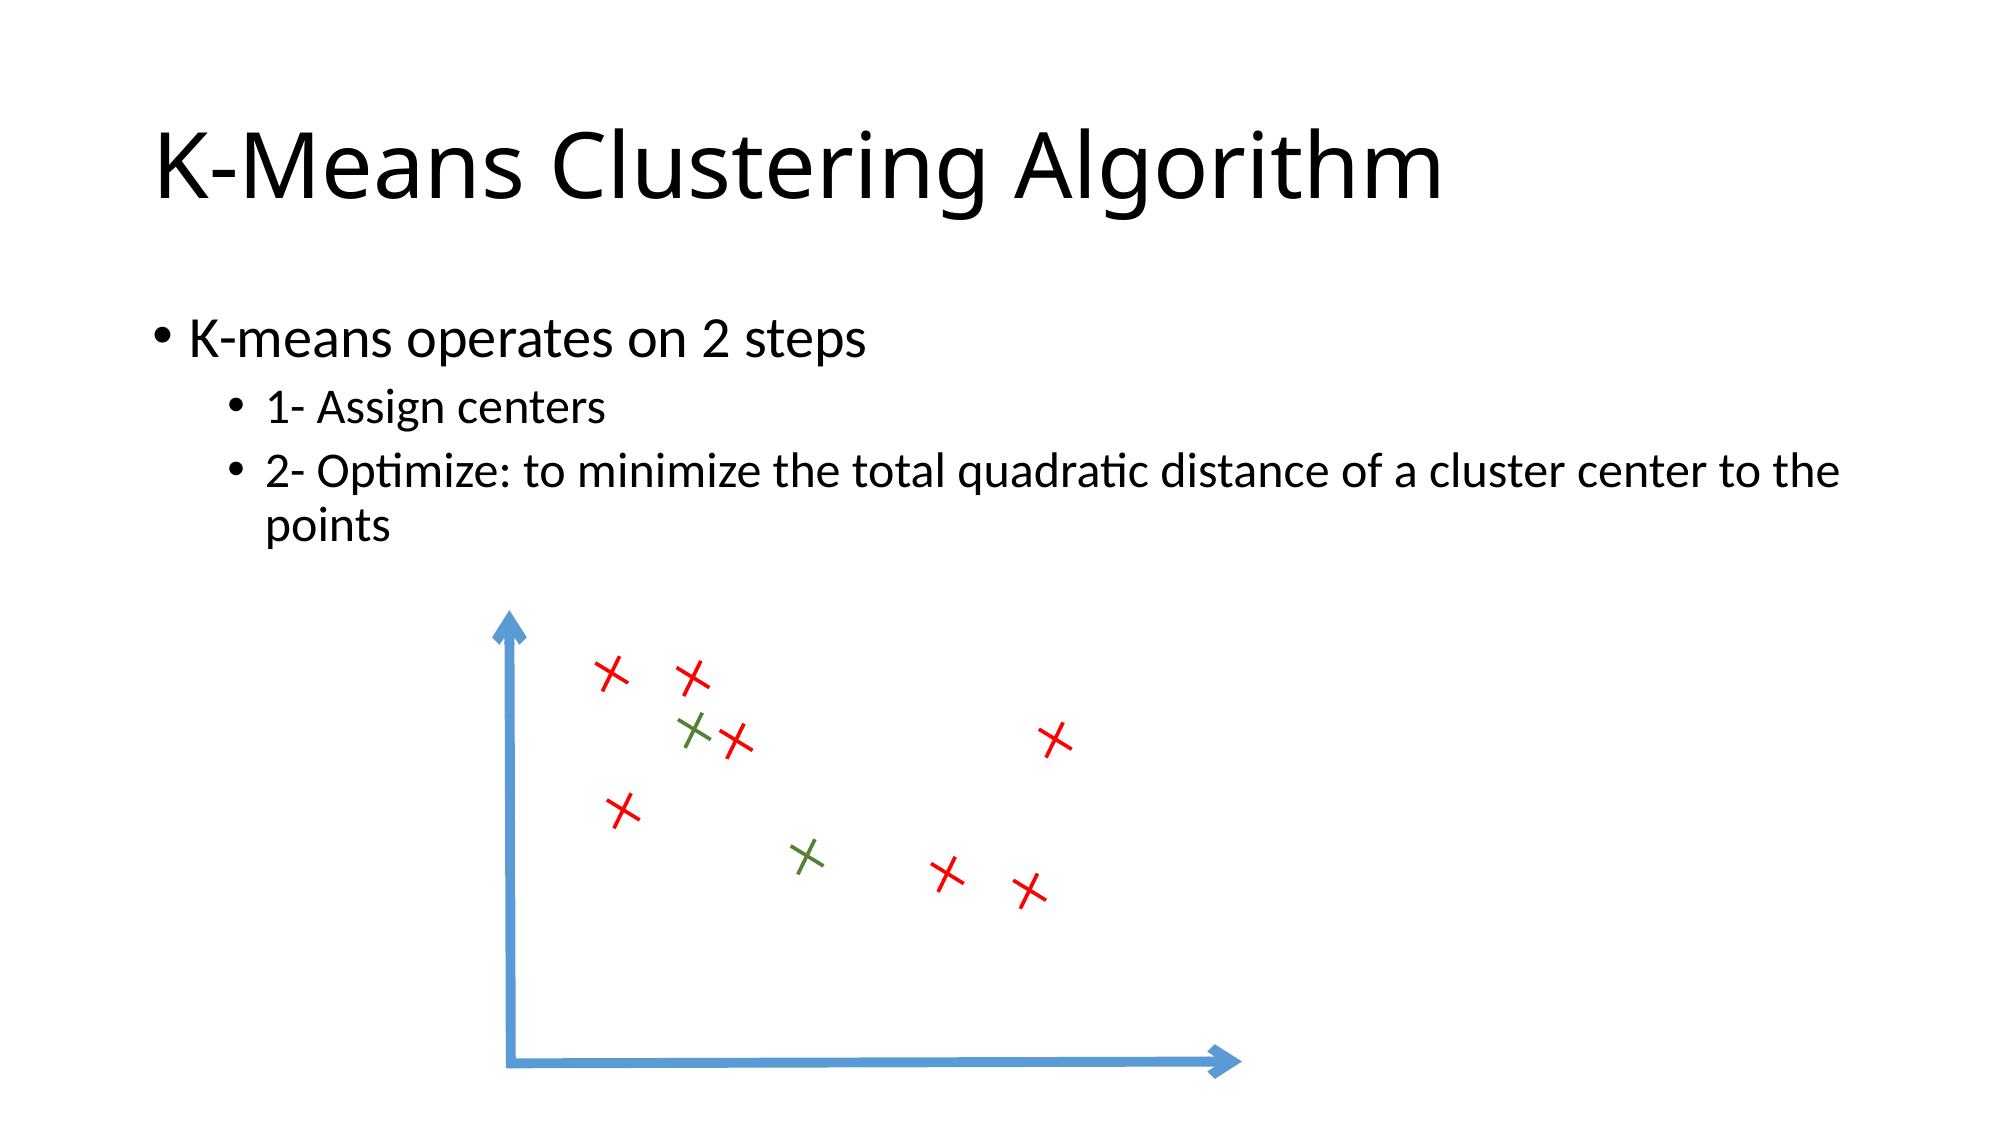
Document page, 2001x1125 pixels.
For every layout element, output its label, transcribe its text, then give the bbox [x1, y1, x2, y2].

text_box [1038, 722, 1072, 758]
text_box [606, 793, 640, 829]
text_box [595, 656, 629, 692]
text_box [719, 723, 753, 759]
list K-means operates on 2 steps 1- Assign centers 2- Optimize: to minimize the total quadratic distance of a cluster center to the points [137, 299, 1863, 1014]
title K-Means Clustering Algorithm [137, 59, 1863, 278]
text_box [930, 856, 964, 892]
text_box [677, 712, 711, 748]
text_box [790, 839, 824, 875]
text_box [1013, 873, 1046, 909]
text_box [676, 660, 710, 696]
